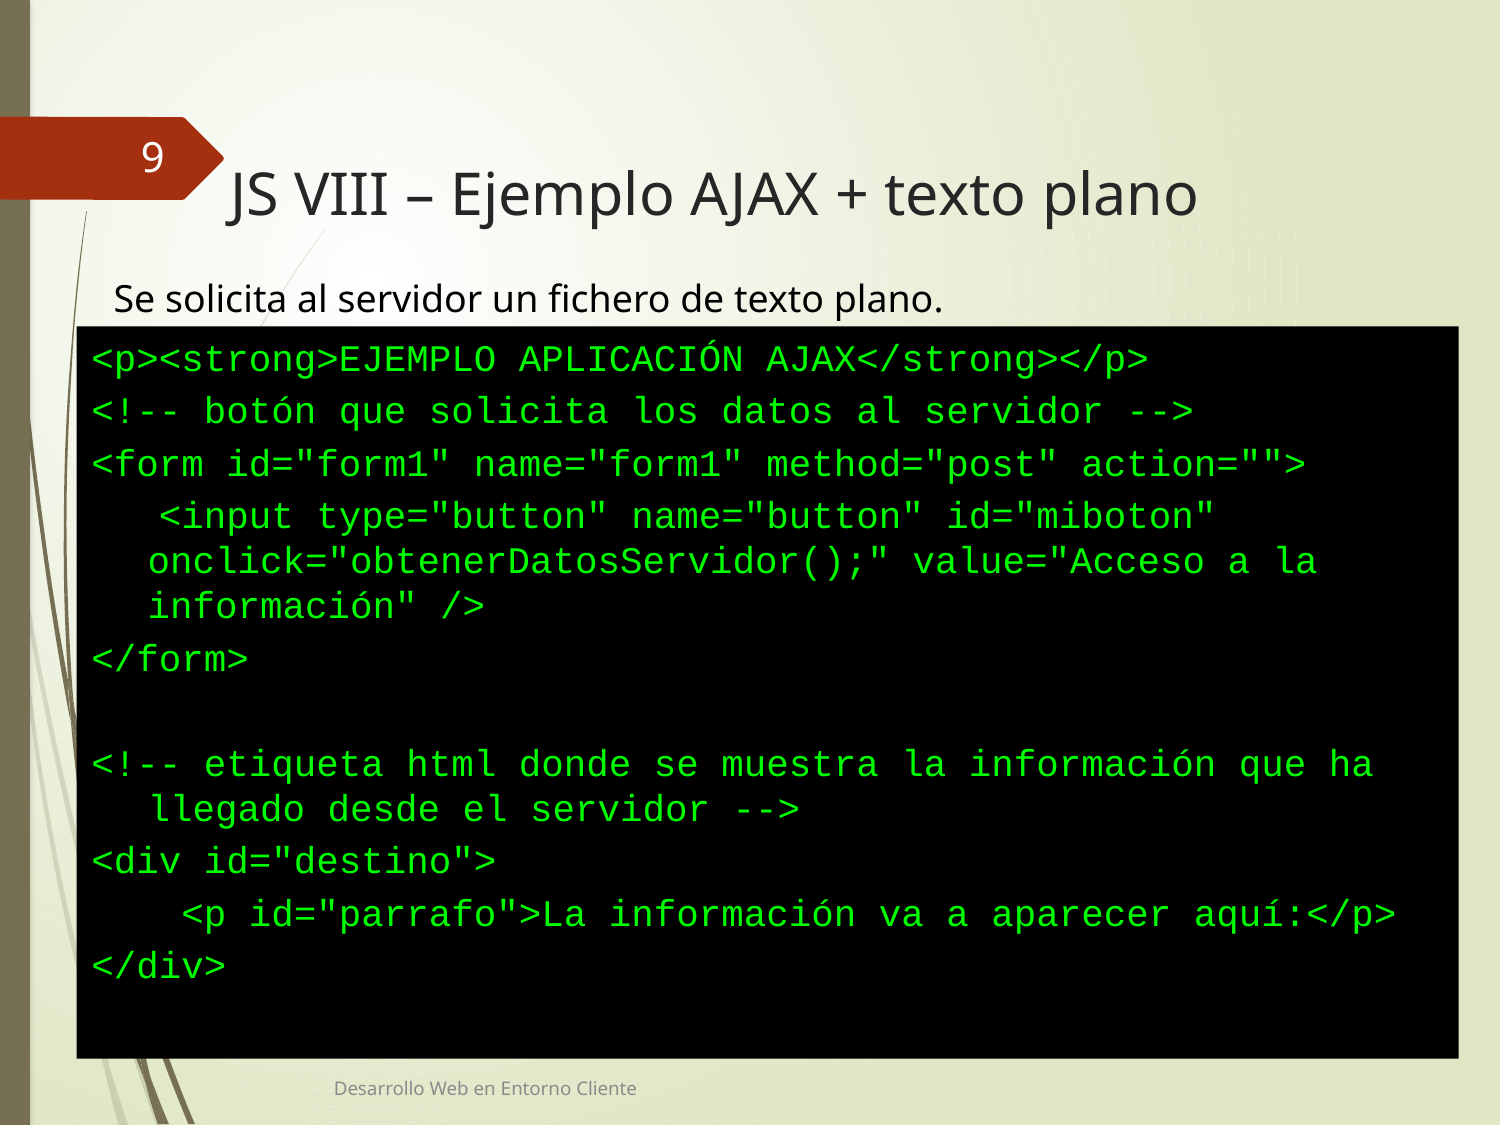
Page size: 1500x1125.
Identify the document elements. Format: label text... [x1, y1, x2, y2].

slide_number 9 [83, 129, 180, 190]
footer Desarrollo Web en Entorno Cliente [318, 1059, 1257, 1118]
title JS VIII – Ejemplo AJAX + texto plano [215, 148, 1447, 279]
text_box Se solicita al servidor un fichero de texto plano. [99, 267, 960, 327]
text_box <p><strong>EJEMPLO APLICACIÓN AJAX</strong></p> <!-- botón que solicita los datos al servidor --> <form id="form1" name="form1" method="post" action=""> <input type="button" name="button" id="miboton" onclick="obtenerDatosServidor();" value="Acceso a la información" /> </form> <!-- etiqueta html donde se muestra la información que ha llegado desde el servidor --> <div id="destino"> <p id="parrafo">La información va a aparecer aquí:</p> </div> [76, 326, 1459, 1059]
